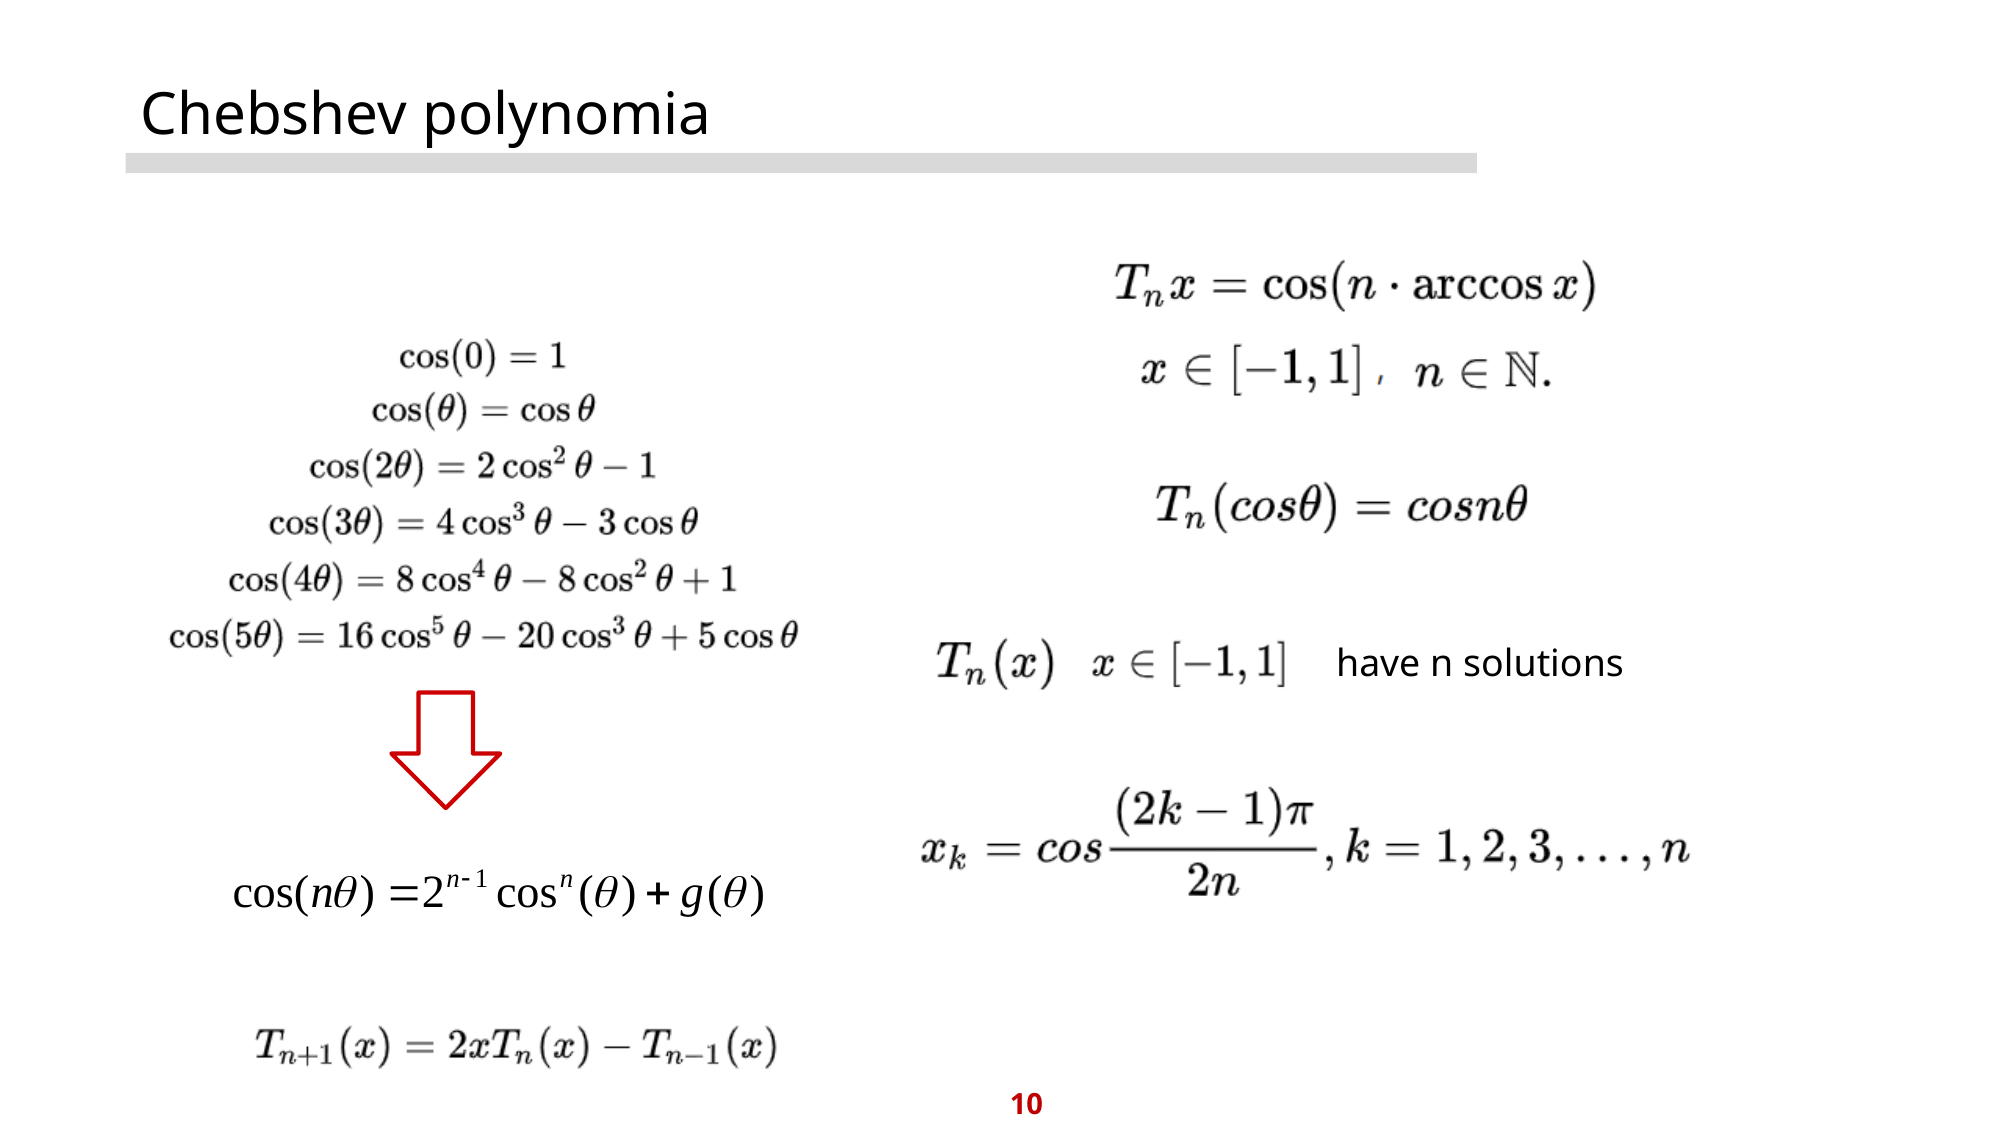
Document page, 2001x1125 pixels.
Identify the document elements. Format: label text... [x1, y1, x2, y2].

picture [1076, 631, 1292, 701]
picture [1120, 336, 1573, 411]
title Chebshev polynomia [125, 7, 1876, 154]
picture [915, 618, 1059, 696]
picture [1147, 446, 1546, 560]
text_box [225, 857, 775, 928]
picture [1096, 254, 1597, 322]
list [158, 336, 842, 690]
slide_number 10 [624, 1078, 1059, 1125]
picture [238, 993, 786, 1099]
picture [894, 781, 1799, 907]
text_box [389, 699, 503, 811]
text_box have n solutions [1321, 631, 1640, 692]
